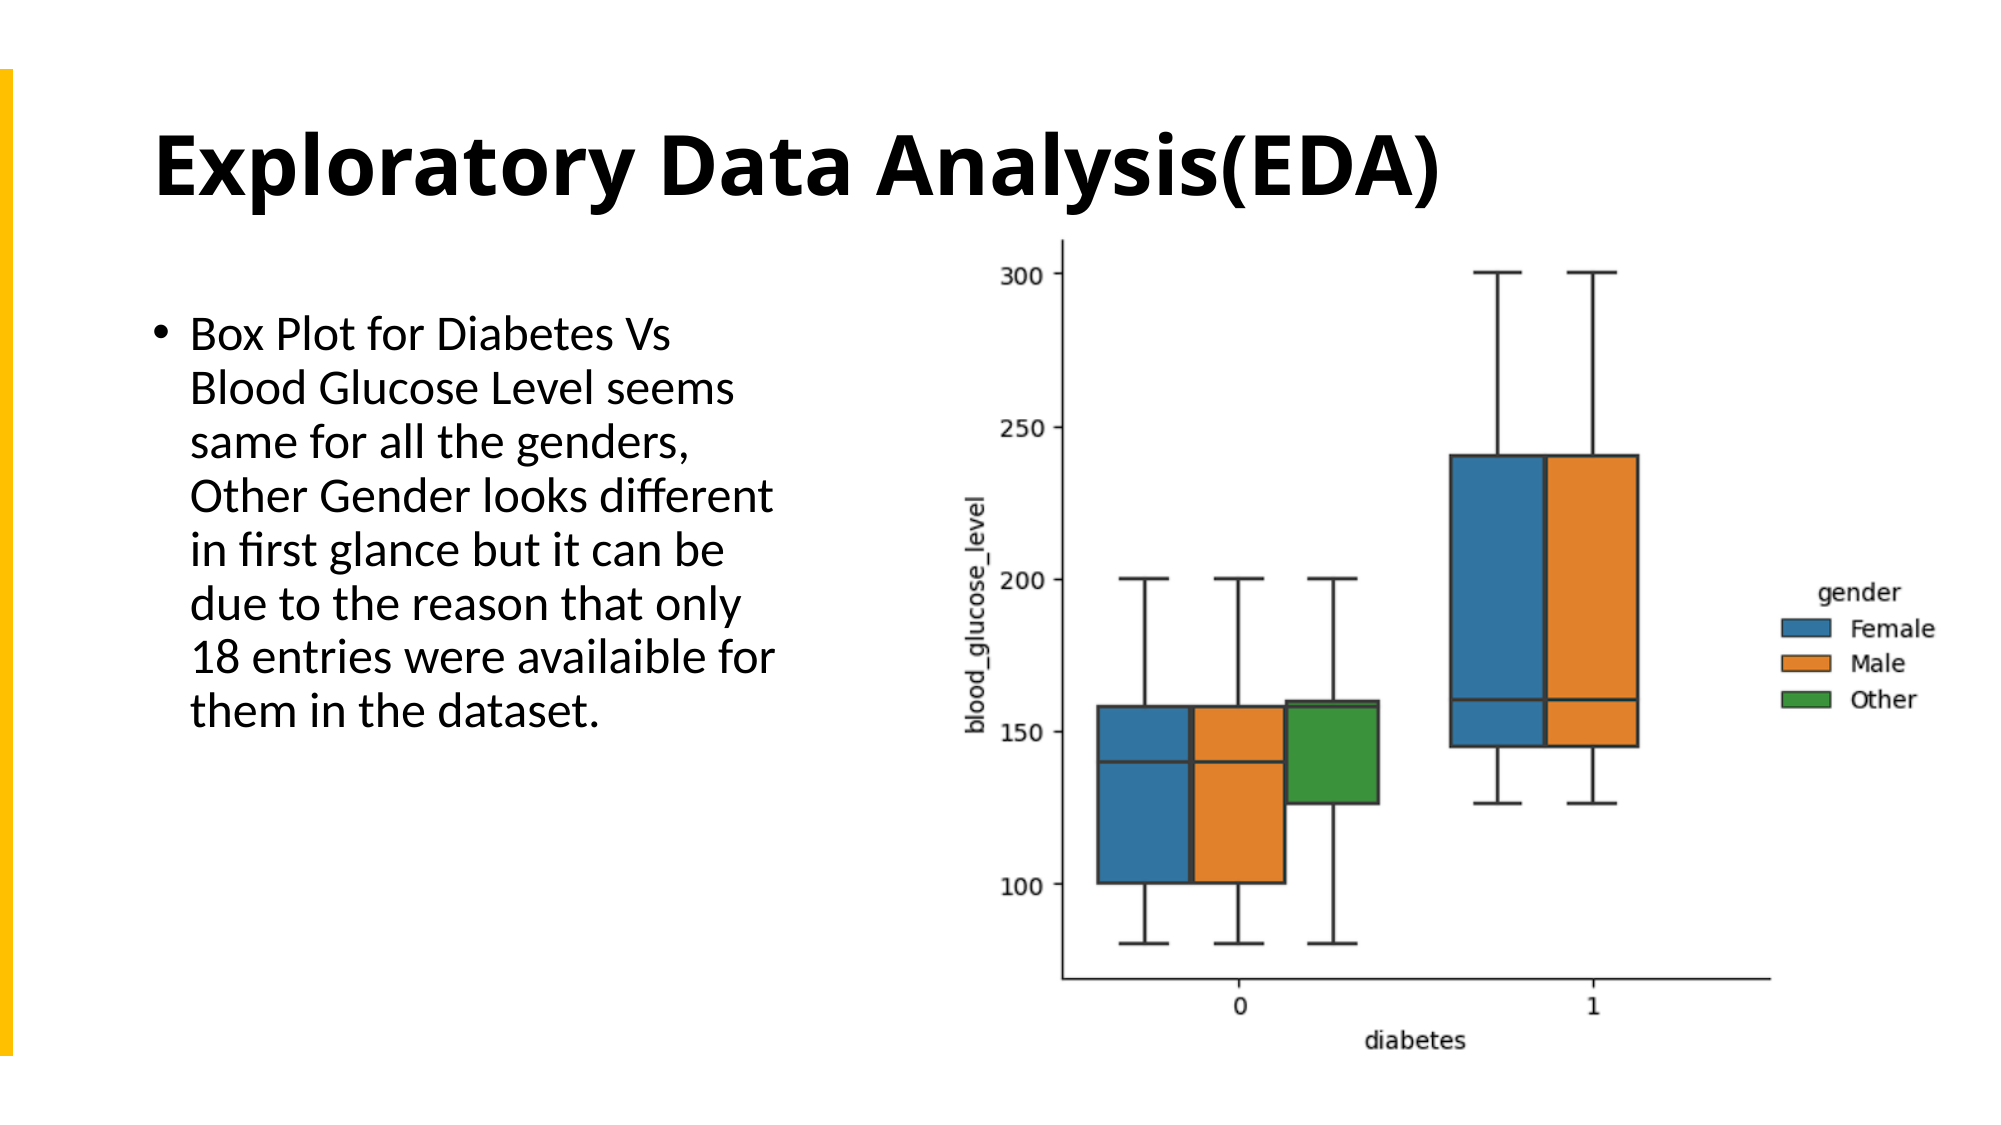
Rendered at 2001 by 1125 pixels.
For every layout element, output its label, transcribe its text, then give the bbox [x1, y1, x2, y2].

text_box [0, 69, 13, 1056]
list Box Plot for Diabetes Vs Blood Glucose Level seems same for all the genders, Other Gender looks different in first glance but it can be due to the reason that only 18 entries were availaible for them in the dataset. [137, 299, 808, 1014]
title Exploratory Data Analysis(EDA) [137, 59, 1863, 278]
picture [915, 233, 1944, 1080]
